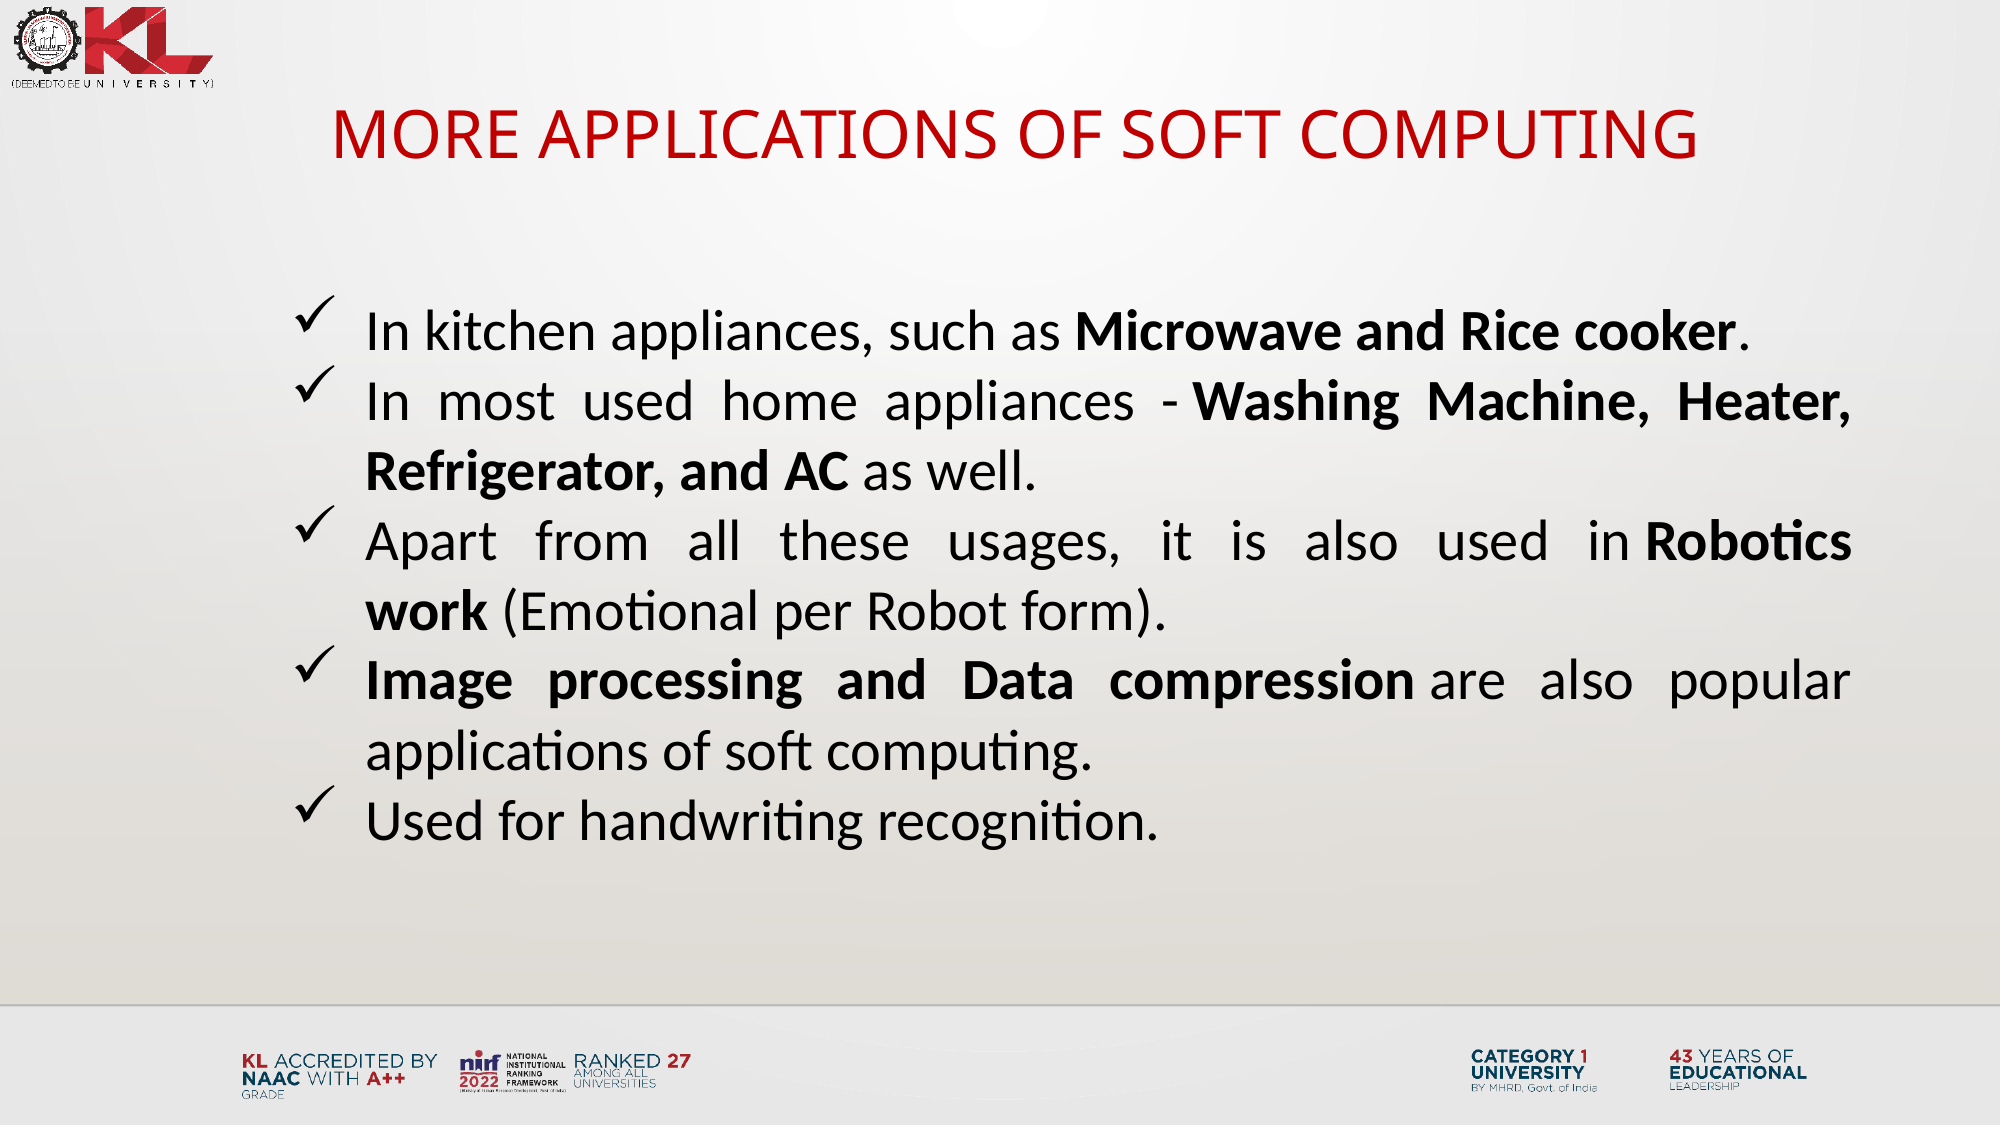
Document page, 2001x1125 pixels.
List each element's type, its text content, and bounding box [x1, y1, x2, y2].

picture [12, 5, 213, 88]
picture [238, 1045, 716, 1103]
title More applications of Soft Computing [315, 93, 2000, 271]
text_box In kitchen appliances, such as Microwave and Rice cooker. In most used home appliances - Washing Machine, Heater, Refrigerator, and AC as well. Apart from all these usages, it is also used in Robotics work (Emotional per Robot form). Image processing and Data compression are also popular applications of soft computing. Used for handwriting recognition. [275, 284, 1868, 860]
picture [1447, 1045, 1814, 1101]
